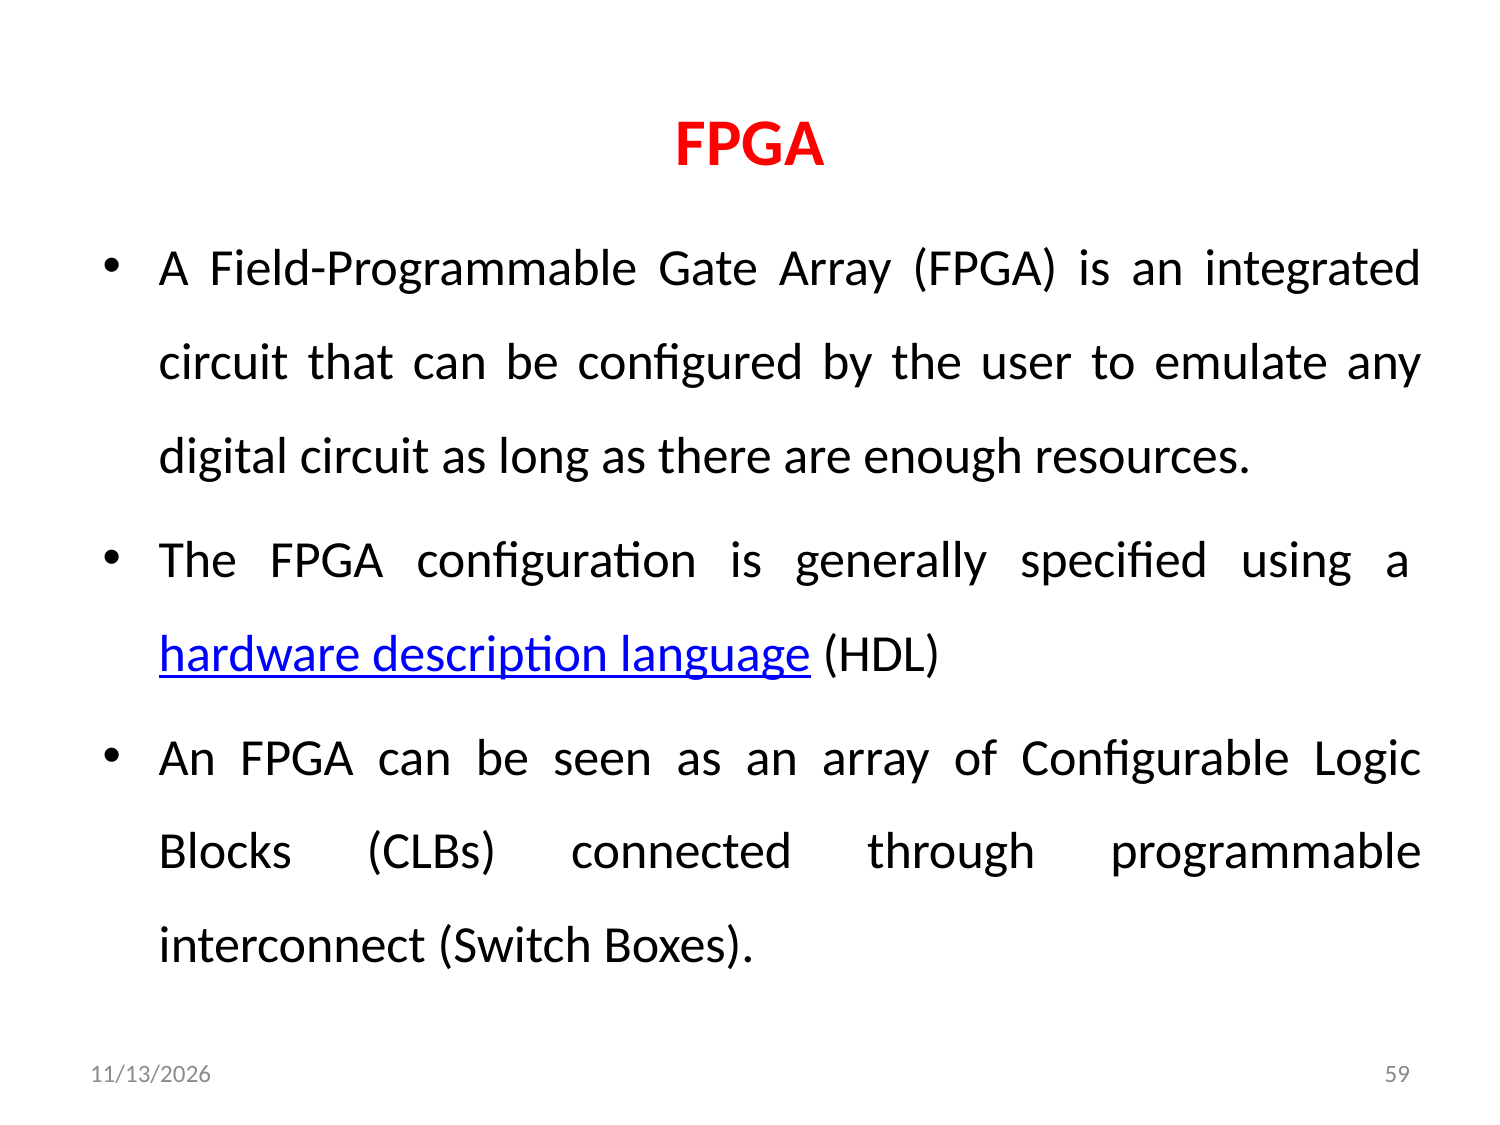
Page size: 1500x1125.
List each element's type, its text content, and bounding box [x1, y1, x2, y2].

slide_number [75, 1042, 425, 1103]
slide_number 59 [1074, 1042, 1425, 1103]
title FPGA [75, 45, 1425, 233]
list A Field-Programmable Gate Array (FPGA) is an integrated circuit that can be configured by the user to emulate any digital circuit as long as there are enough resources. The FPGA configuration is generally specified using a hardware description language (HDL) An FPGA can be seen as an array of Configurable Logic Blocks (CLBs) connected through programmable interconnect (Switch Boxes). [87, 195, 1438, 938]
